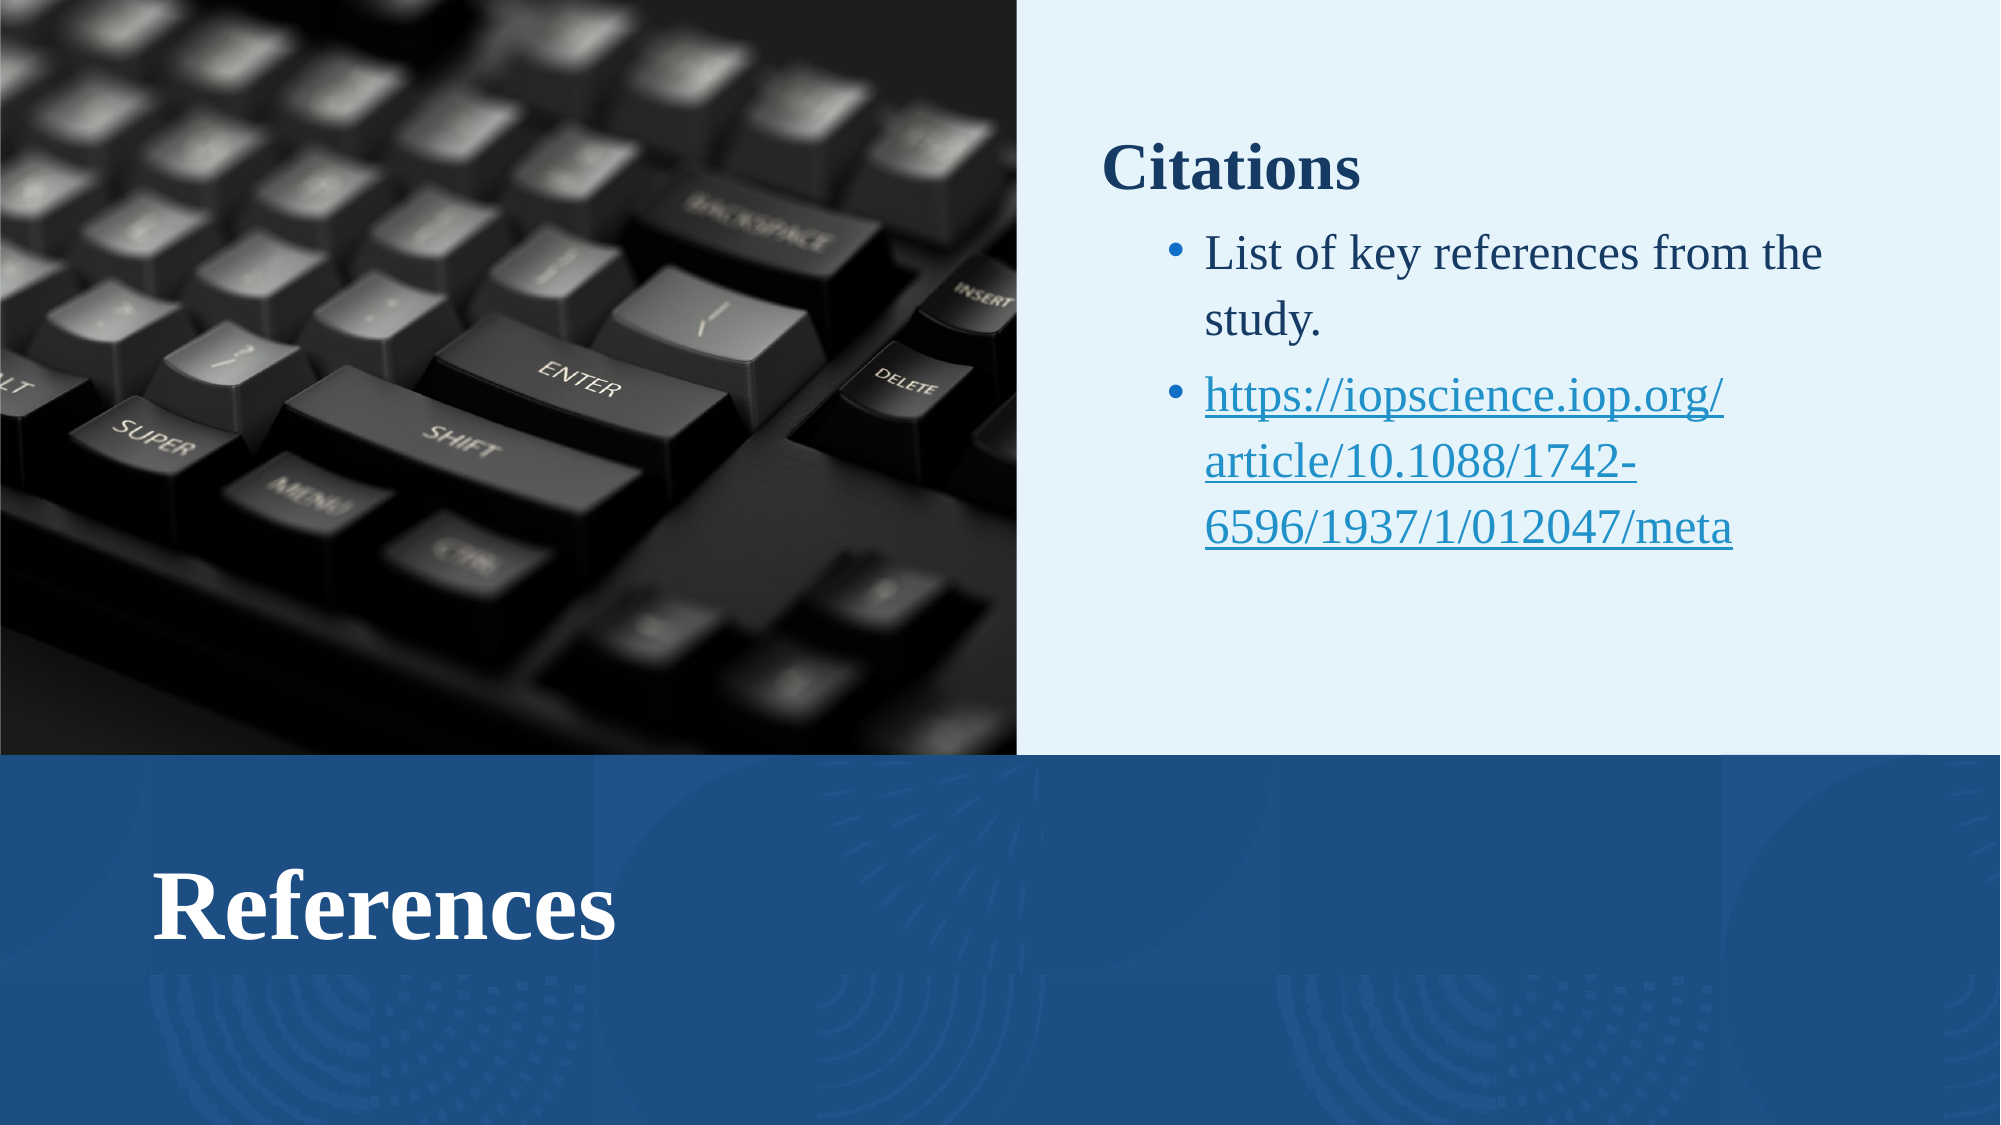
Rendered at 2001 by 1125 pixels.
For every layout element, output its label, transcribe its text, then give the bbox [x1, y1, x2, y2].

list Citations List of key references from the study. https://iopscience.iop.org/article/10.1088/1742-6596/1937/1/012047/meta [1076, 107, 1898, 589]
picture [0, 0, 1017, 758]
text_box [0, 753, 2000, 1125]
title References [137, 800, 1779, 1000]
text_box [1017, 0, 2000, 753]
